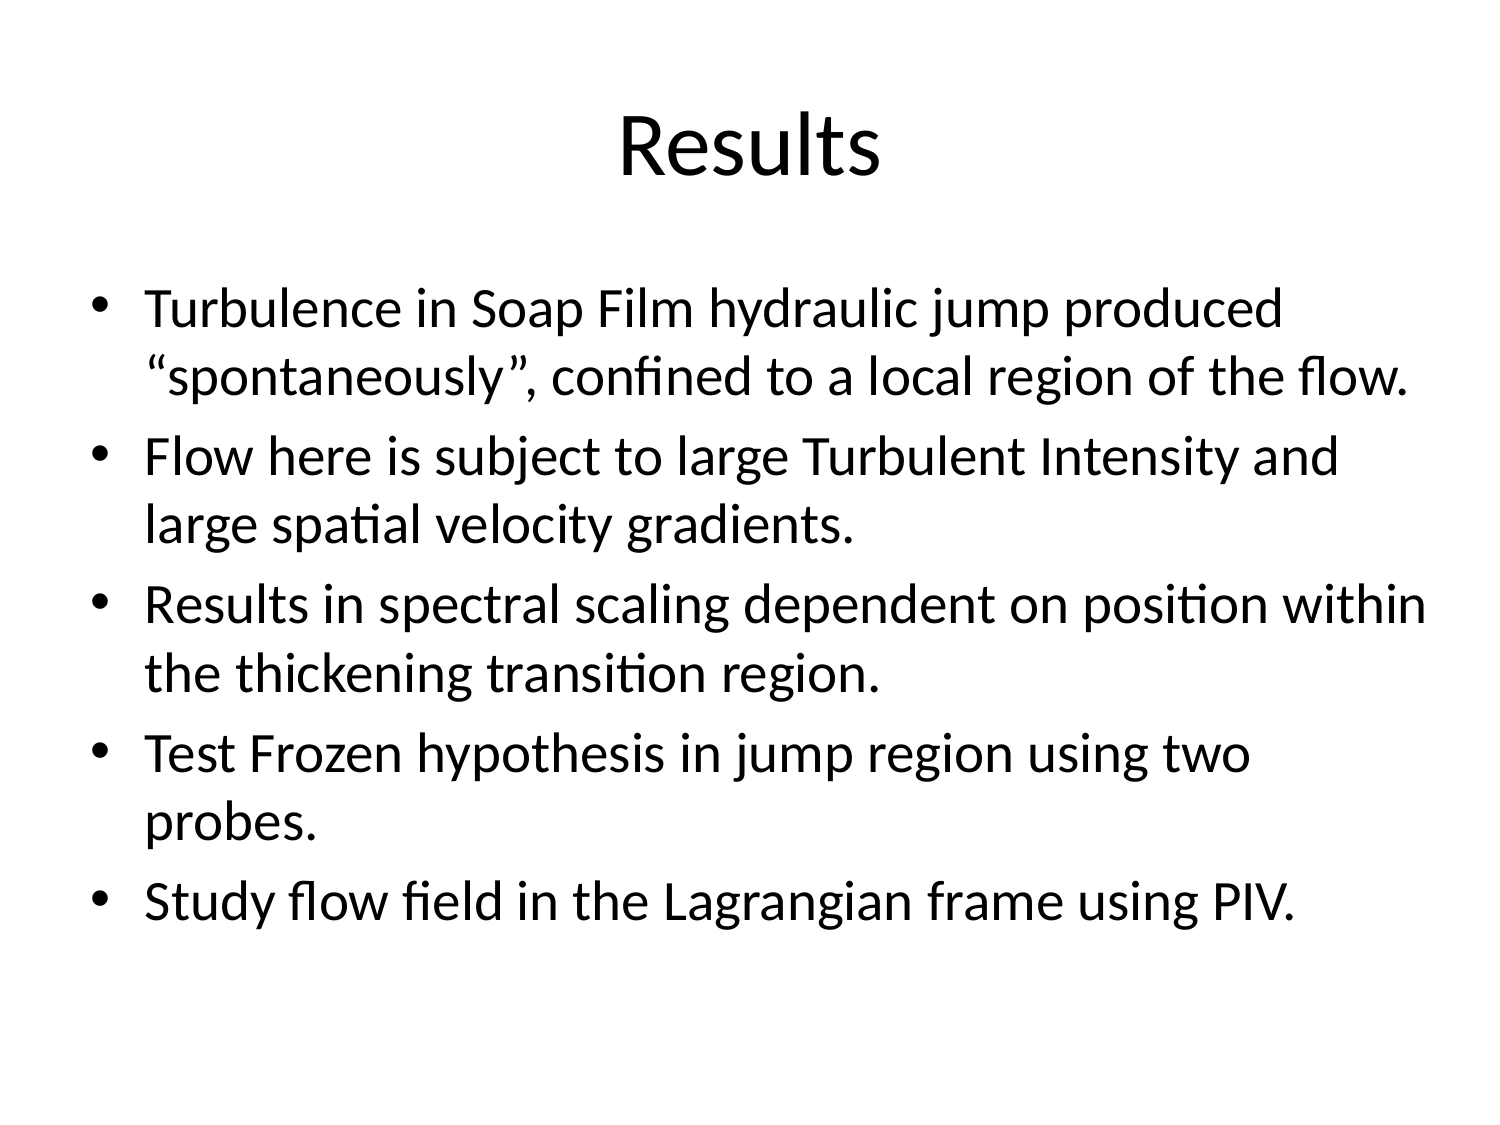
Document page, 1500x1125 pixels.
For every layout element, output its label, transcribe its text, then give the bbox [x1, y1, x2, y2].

list Turbulence in Soap Film hydraulic jump produced “spontaneously”, confined to a local region of the flow. Flow here is subject to large Turbulent Intensity and large spatial velocity gradients. Results in spectral scaling dependent on position within the thickening transition region. Test Frozen hypothesis in jump region using two probes. Study flow field in the Lagrangian frame using PIV. [75, 262, 1450, 1005]
title Results [75, 45, 1425, 233]
